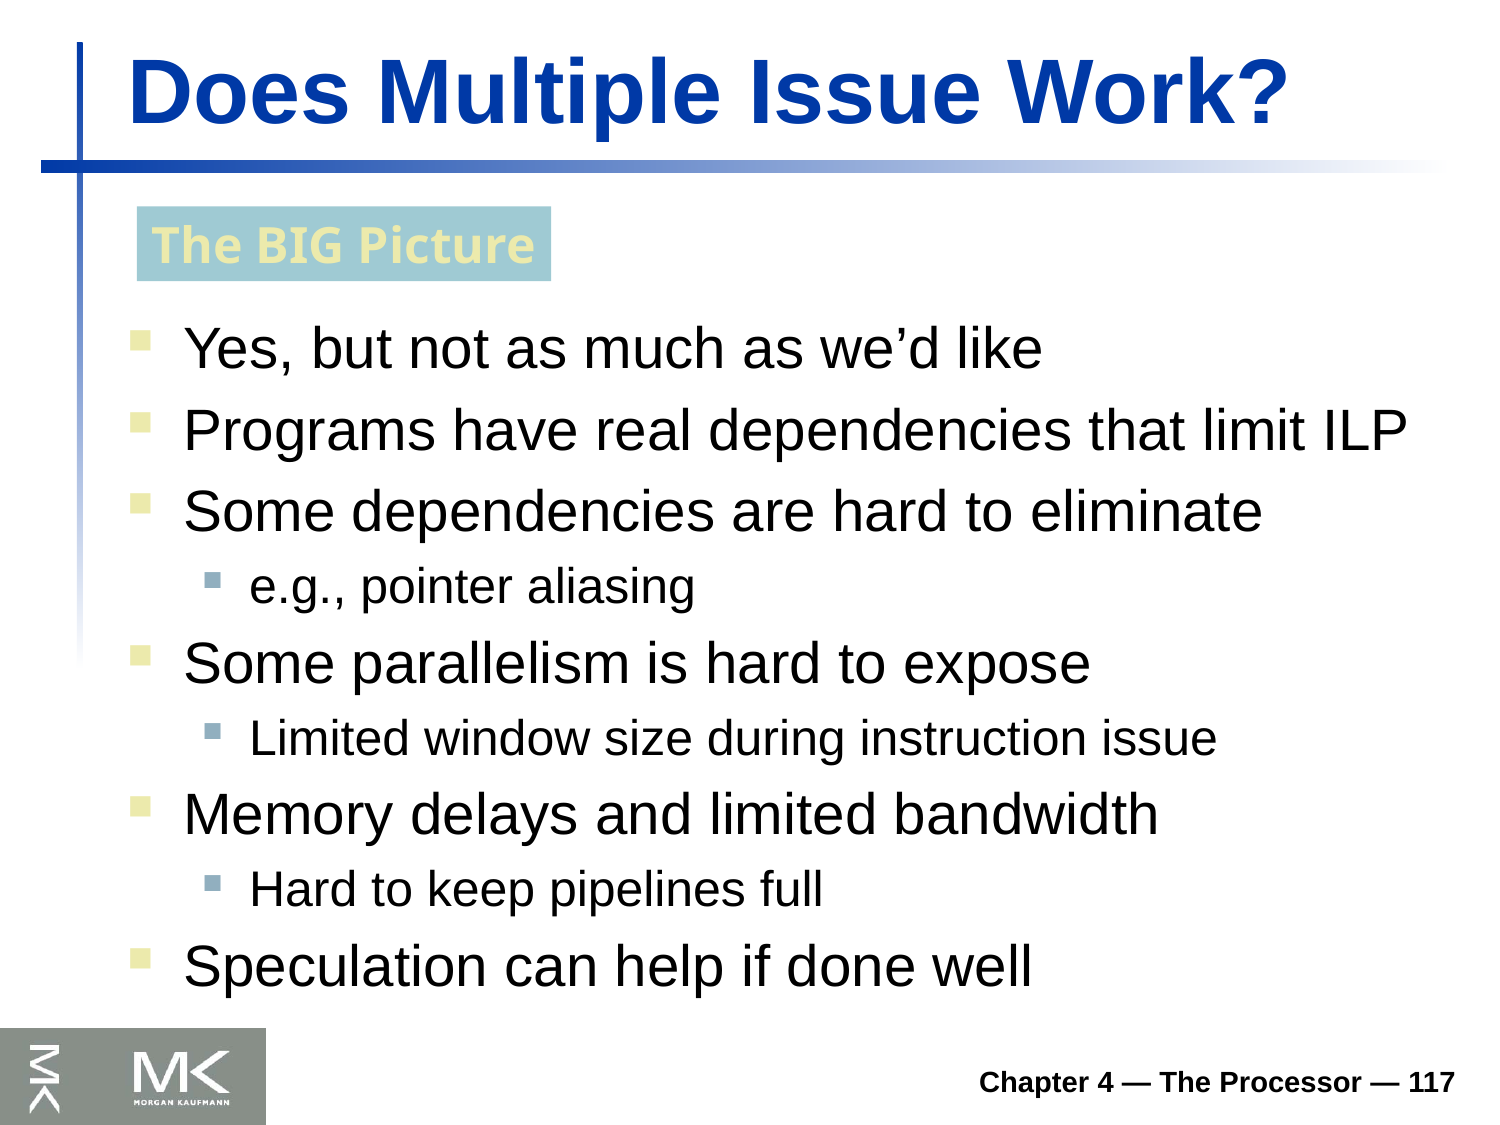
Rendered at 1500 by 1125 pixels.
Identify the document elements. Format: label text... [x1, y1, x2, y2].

picture [0, 1028, 266, 1125]
title Does Multiple Issue Work? [112, 23, 1468, 149]
list Yes, but not as much as we’d like Programs have real dependencies that limit ILP Some dependencies are hard to eliminate e.g., pointer aliasing Some parallelism is hard to expose Limited window size during instruction issue Memory delays and limited bandwidth Hard to keep pipelines full Speculation can help if done well [112, 302, 1469, 1024]
footer Chapter 4 — The Processor — 117 [277, 1046, 1471, 1106]
text_box The BIG Picture [136, 206, 552, 282]
